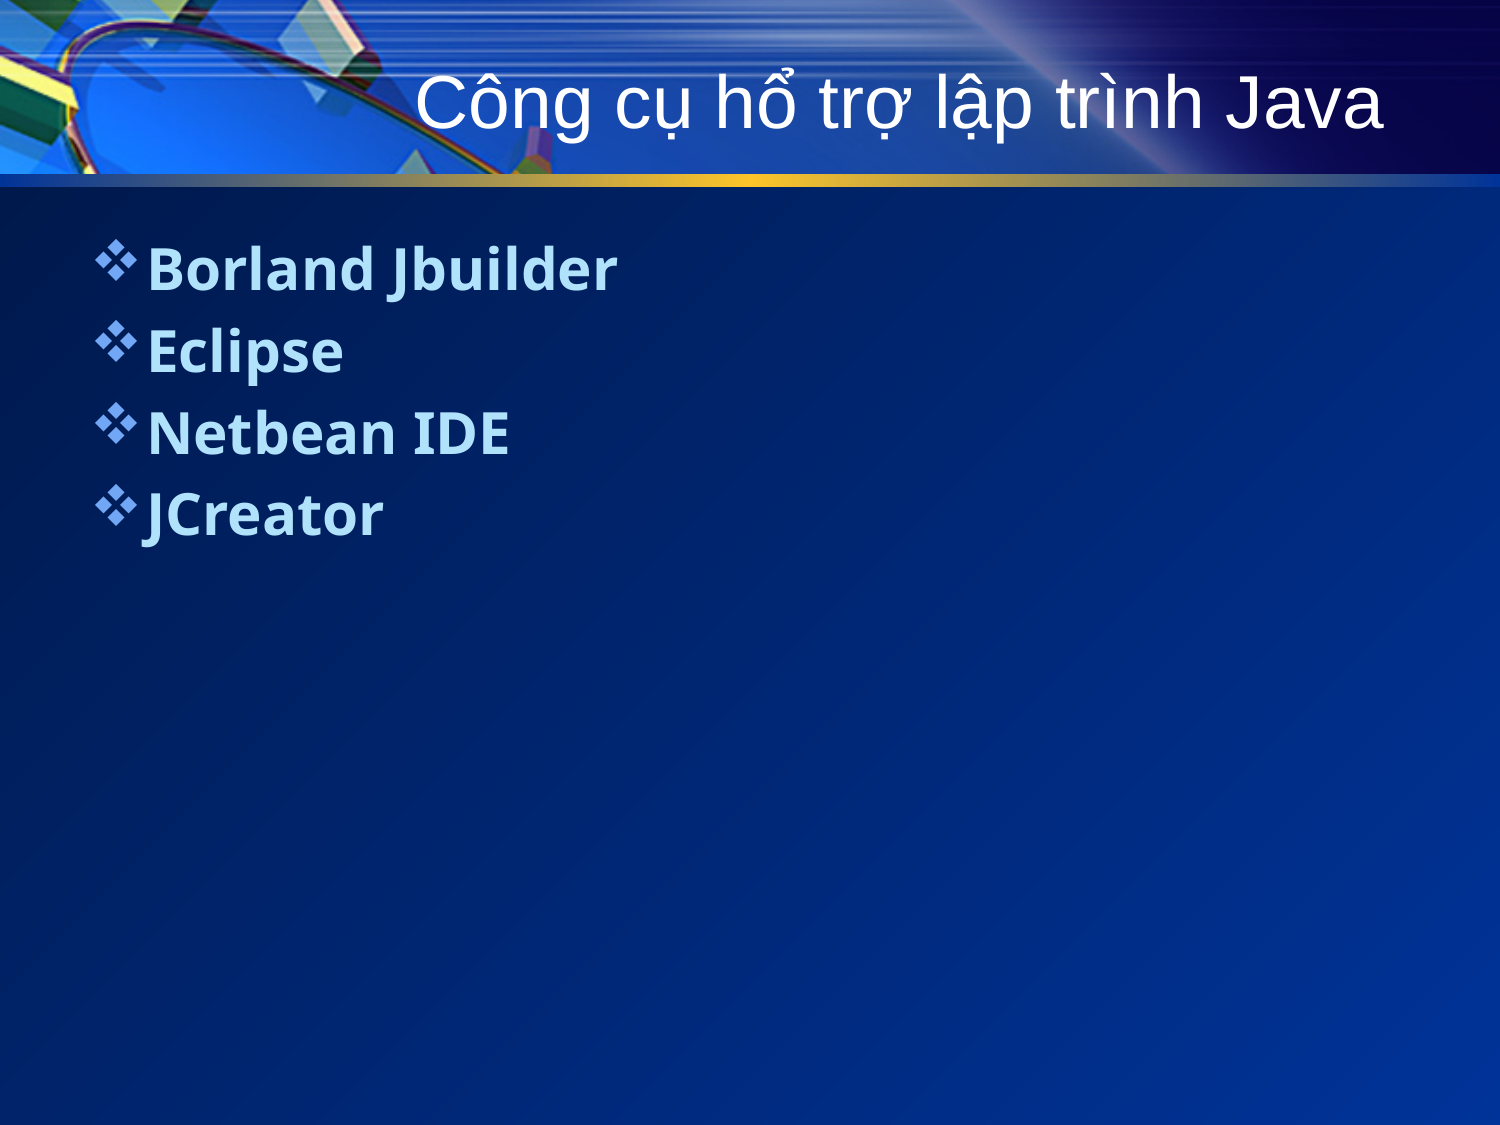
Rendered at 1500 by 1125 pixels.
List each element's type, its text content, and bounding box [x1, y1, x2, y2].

picture [0, 0, 1500, 175]
list Borland Jbuilder Eclipse Netbean IDE JCreator [74, 224, 1426, 1087]
title Công cụ hổ trợ lập trình Java [162, 52, 1401, 145]
